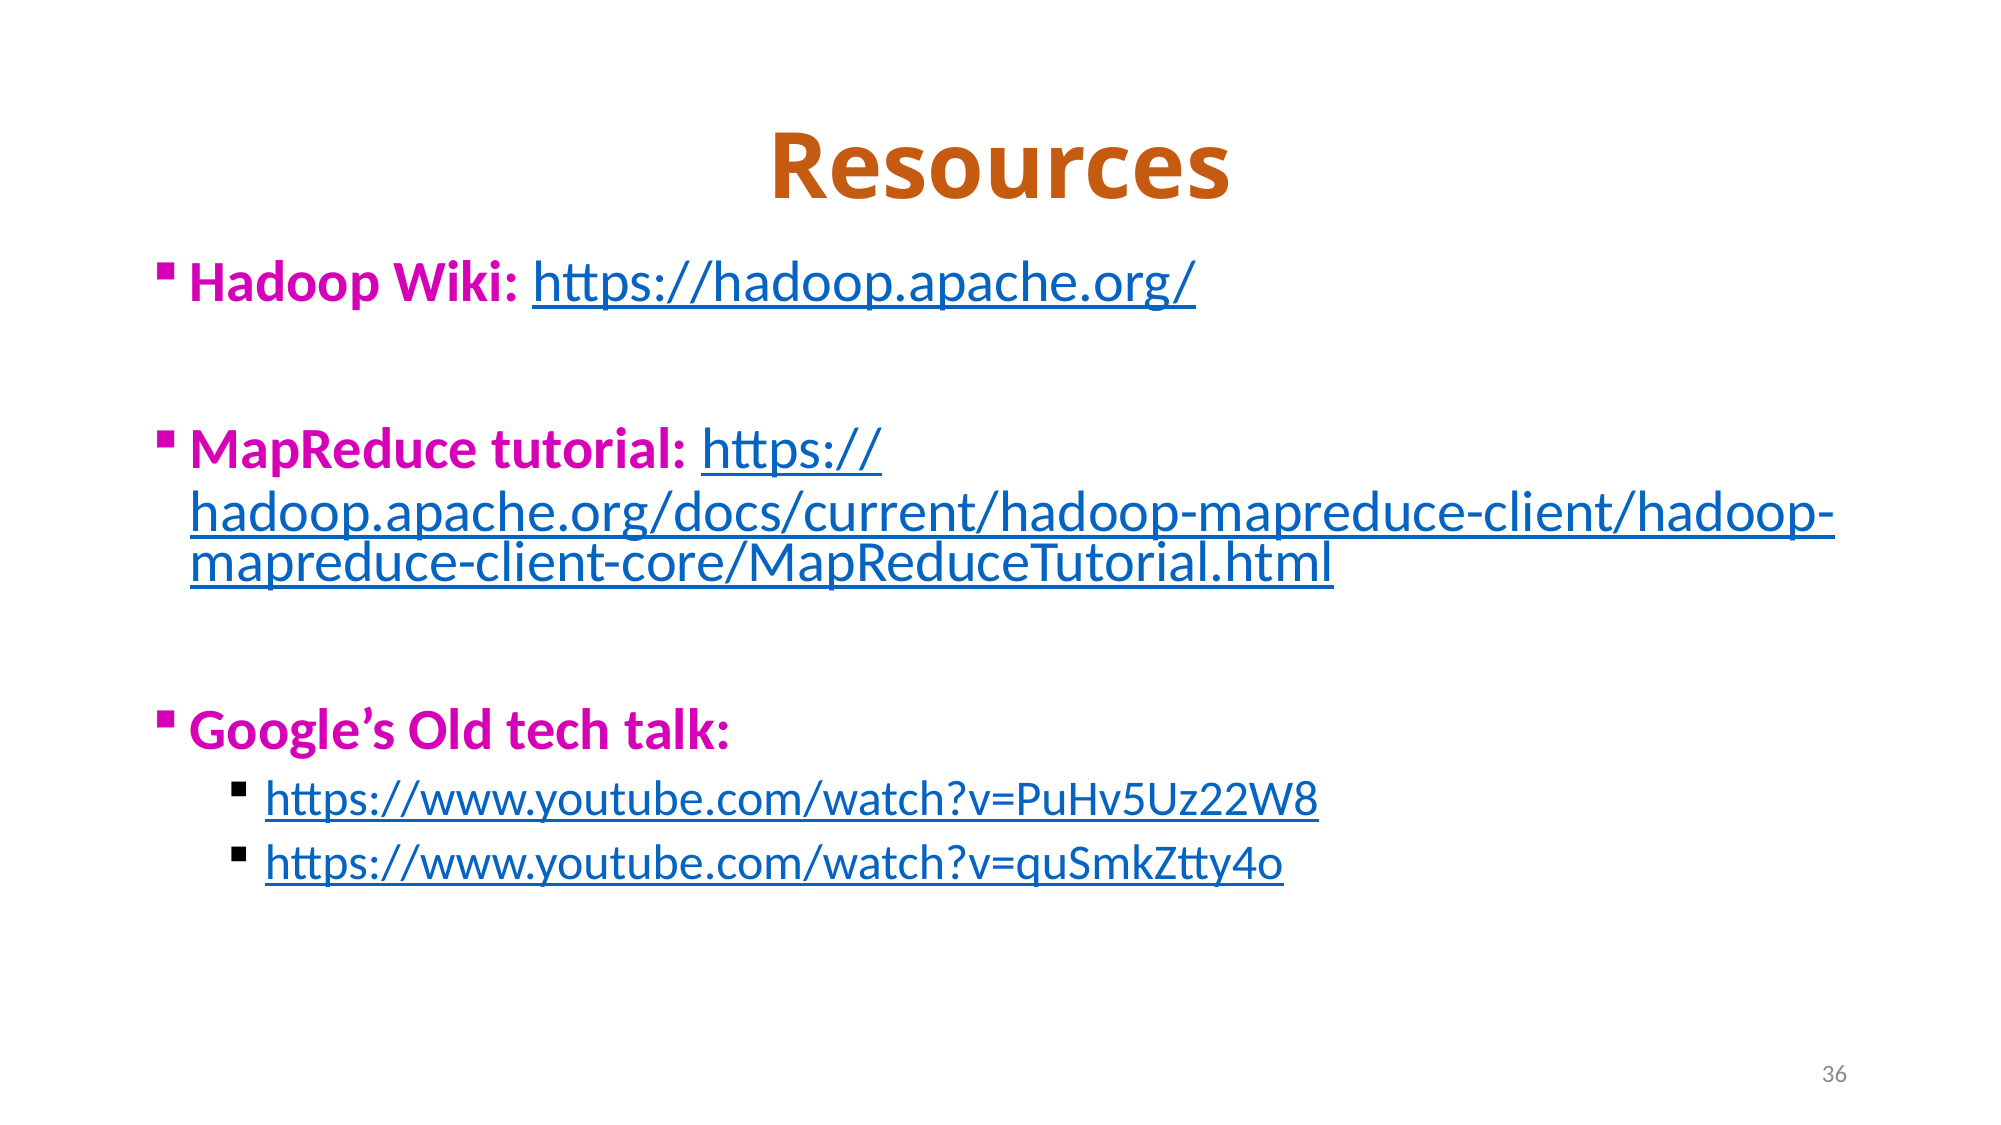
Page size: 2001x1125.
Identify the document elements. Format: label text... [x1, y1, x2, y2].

list Hadoop Wiki: https://hadoop.apache.org/ MapReduce tutorial: https://hadoop.apache.org/docs/current/hadoop-mapreduce-client/hadoop-mapreduce-client-core/MapReduceTutorial.html Google’s Old tech talk: https://www.youtube.com/watch?v=PuHv5Uz22W8 https://www.youtube.com/watch?v=quSmkZtty4o [137, 243, 1863, 1074]
title Resources [137, 59, 1863, 243]
slide_number 36 [1412, 1042, 1863, 1103]
